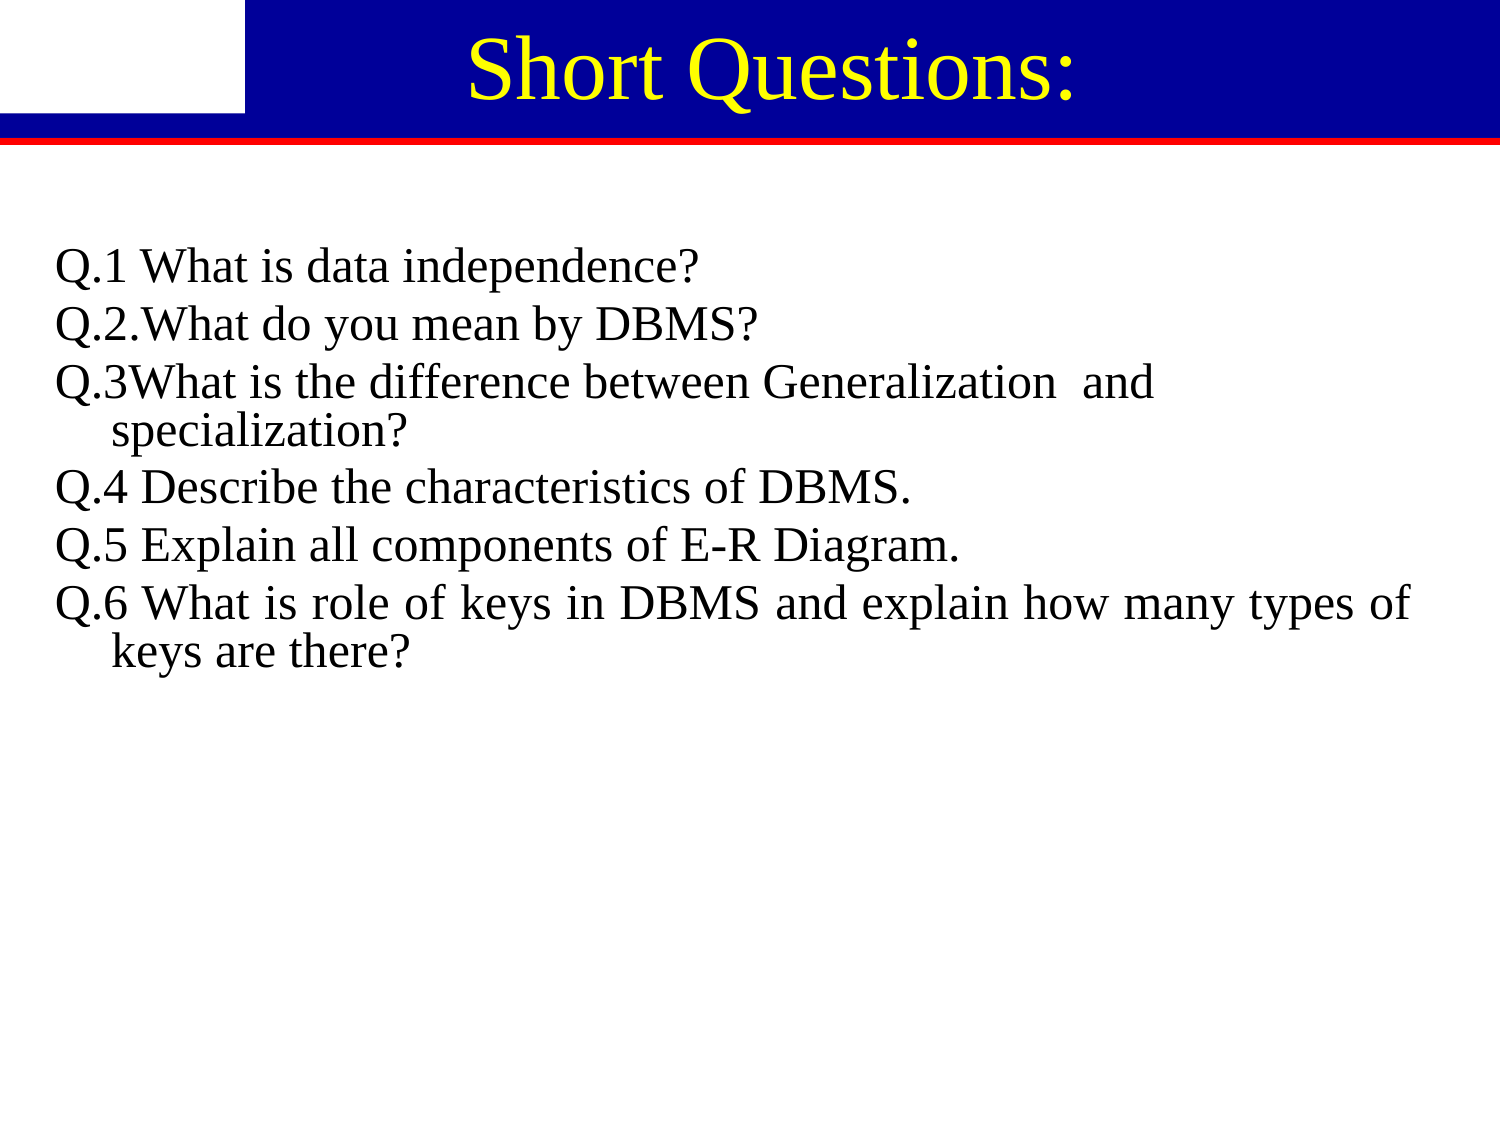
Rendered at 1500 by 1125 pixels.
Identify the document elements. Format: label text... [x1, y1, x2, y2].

text_box Short Questions: [450, 0, 1100, 125]
list Q.1 What is data independence? Q.2.What do you mean by DBMS? Q.3What is the difference between Generalization and specialization? Q.4 Describe the characteristics of DBMS. Q.5 Explain all components of E-R Diagram. Q.6 What is role of keys in DBMS and explain how many types of keys are there? [39, 166, 1427, 1024]
